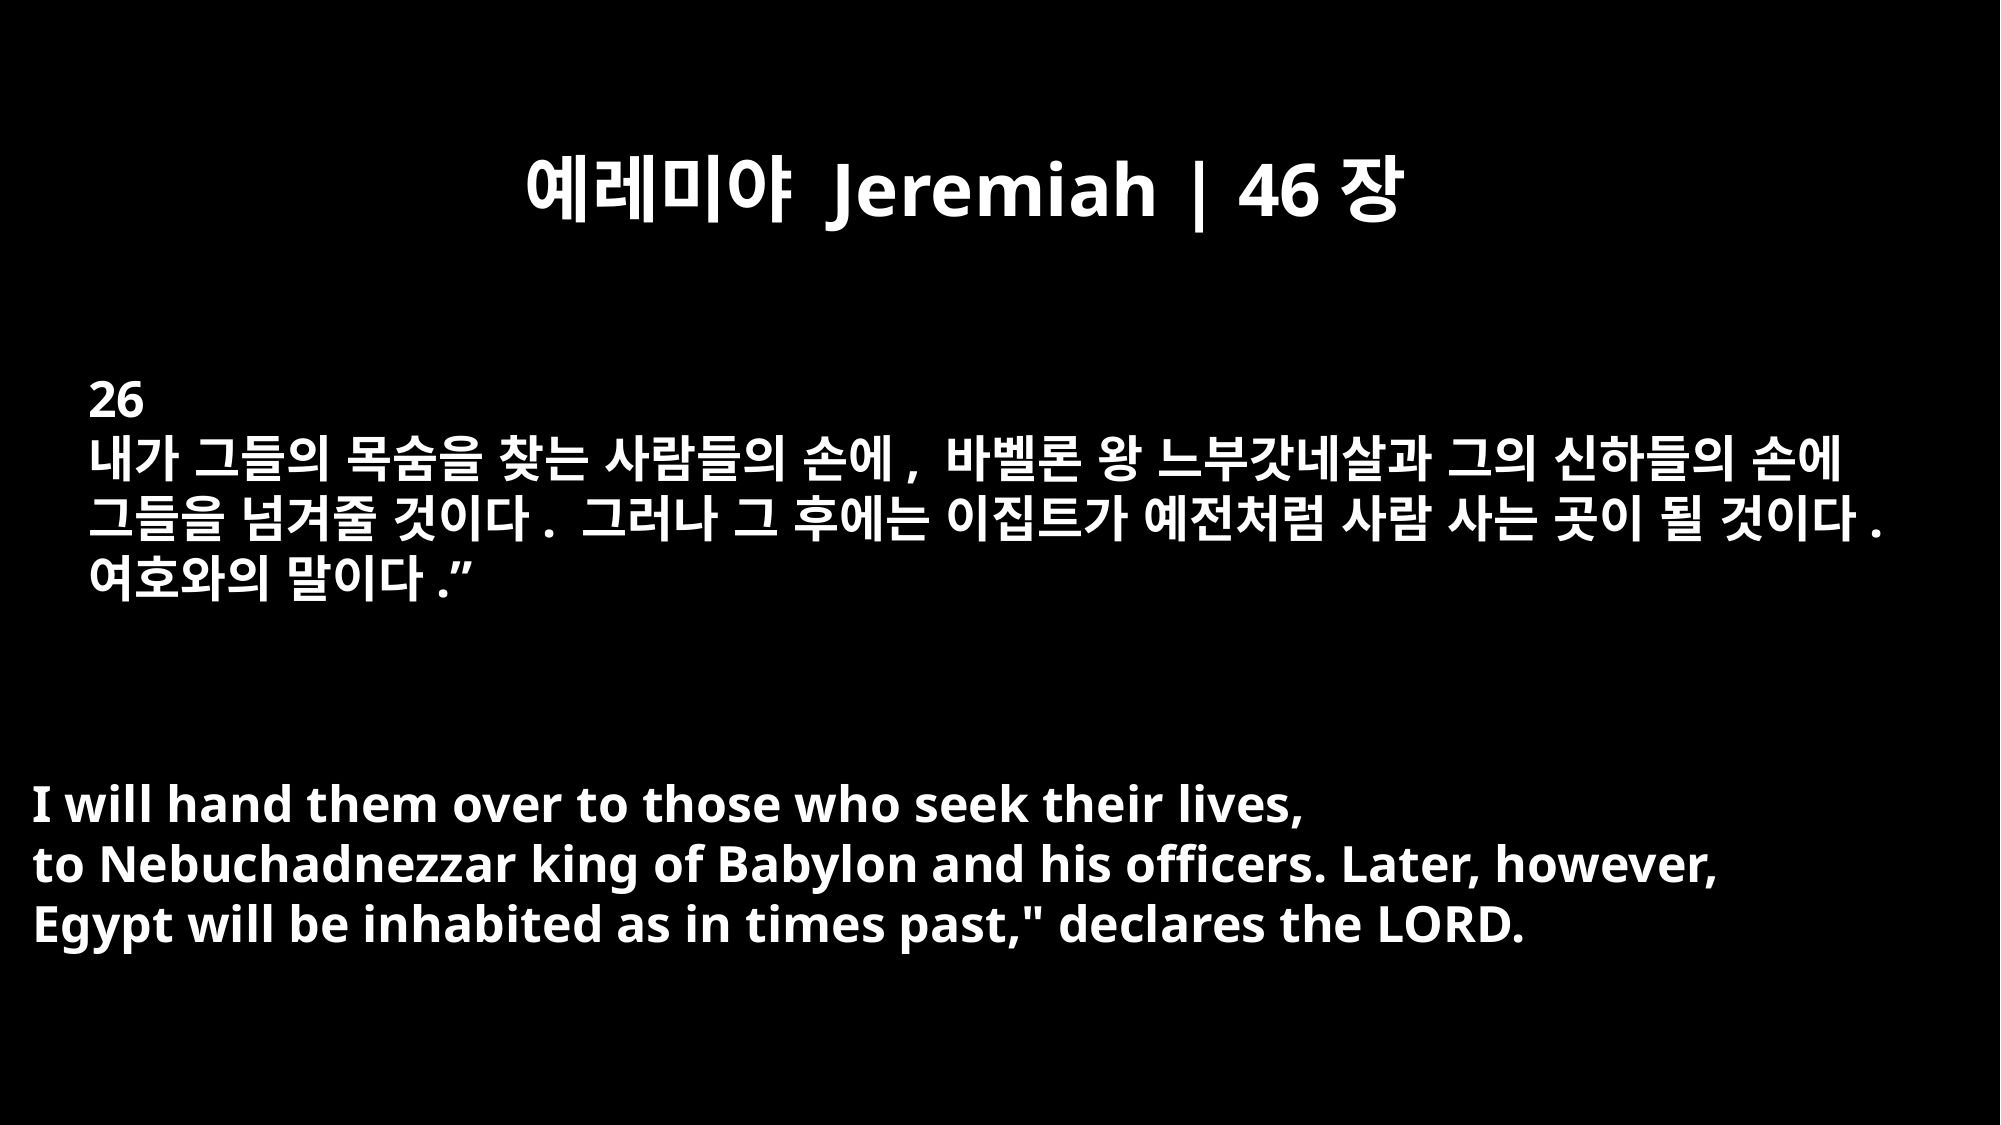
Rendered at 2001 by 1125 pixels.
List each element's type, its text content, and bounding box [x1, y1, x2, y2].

text_box 예레미야 Jeremiah | 46장 [510, 136, 1422, 239]
text_box I will hand them over to those who seek their lives, to Nebuchadnezzar king of Babylon and his officers. Later, however, Egypt will be inhabited as in times past," declares the LORD. [17, 764, 1735, 960]
text_box 26 내가 그들의 목숨을 찾는 사람들의 손에, 바벨론 왕 느부갓네살과 그의 신하들의 손에 그들을 넘겨줄 것이다. 그러나 그 후에는 이집트가 예전처럼 사람 사는 곳이 될 것이다. 여호와의 말이다.” [73, 359, 1899, 615]
